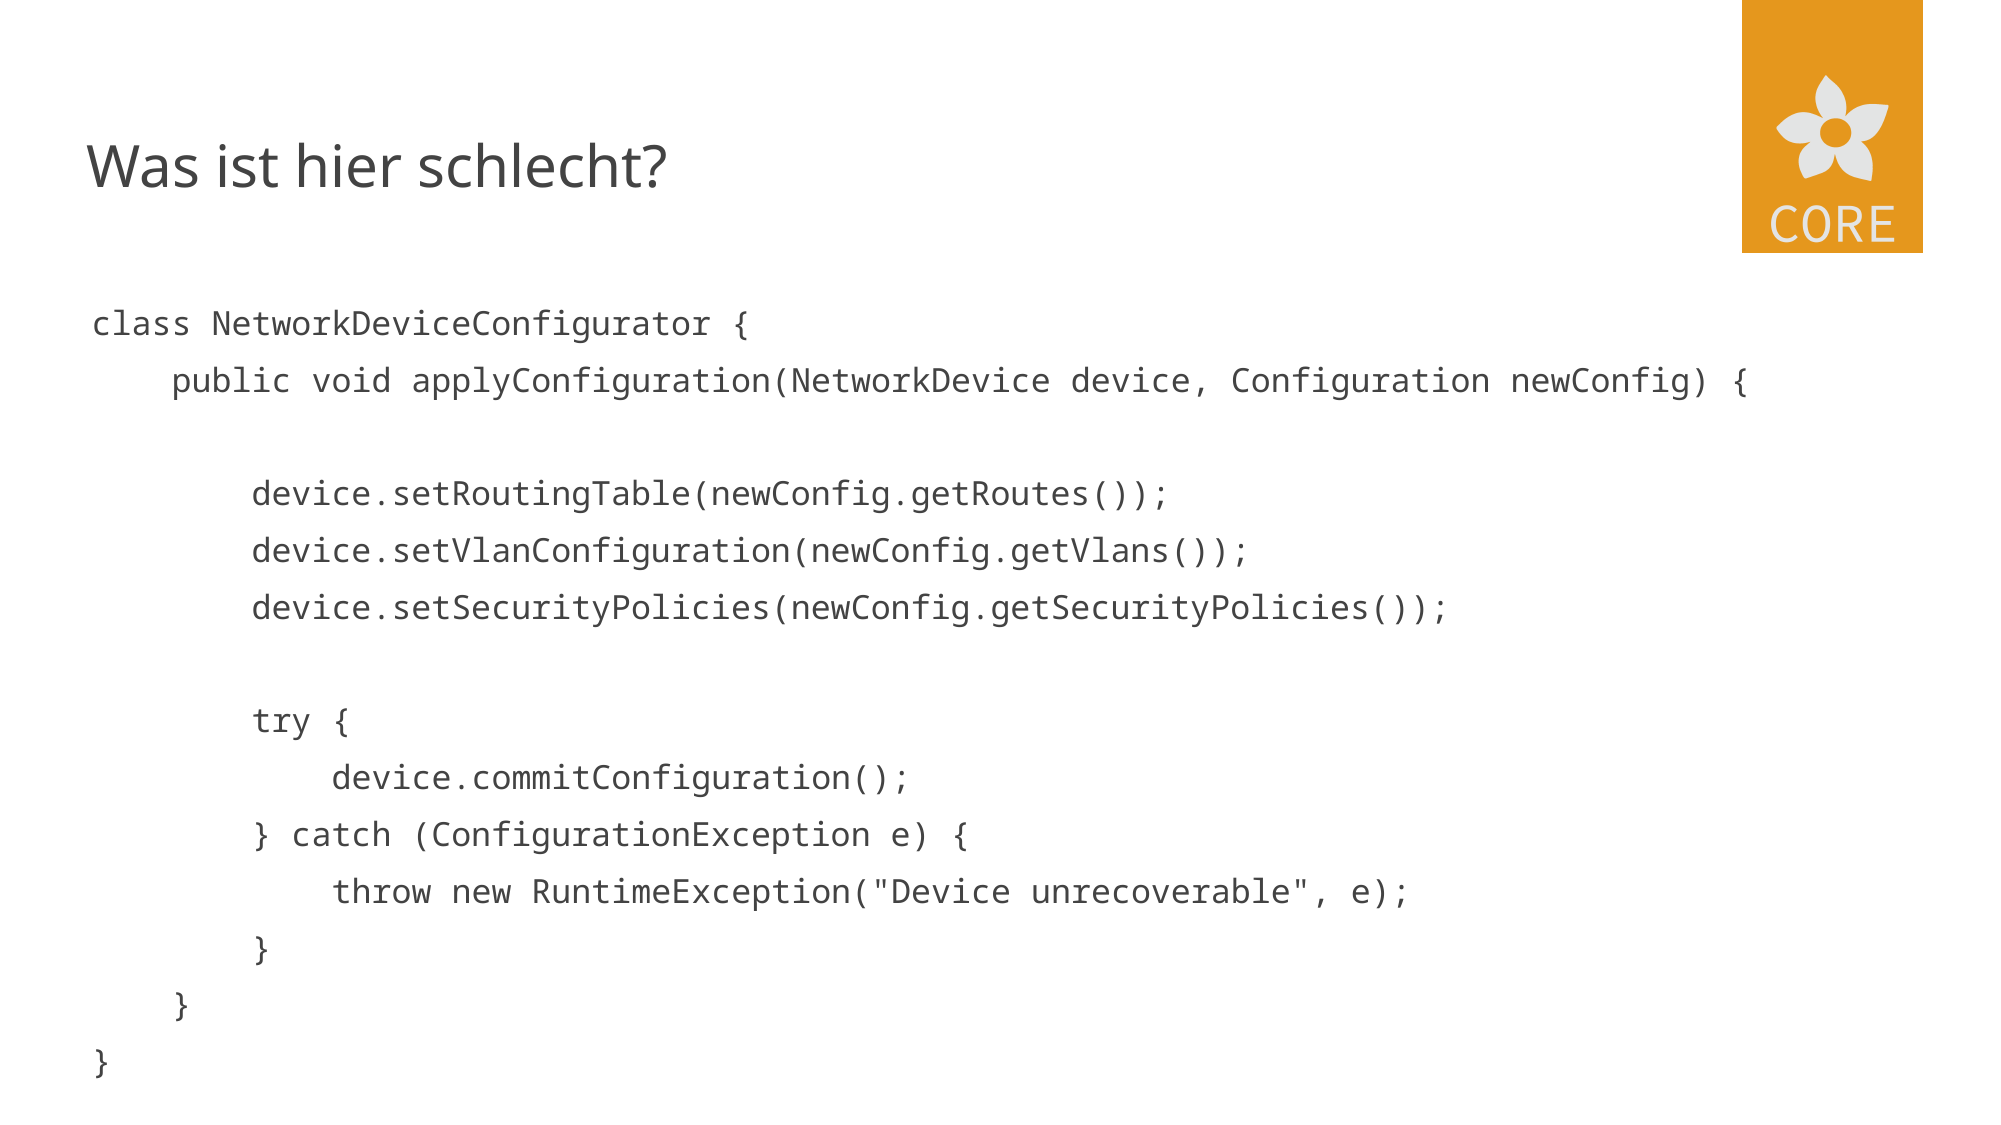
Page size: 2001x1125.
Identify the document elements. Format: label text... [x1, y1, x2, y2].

picture [1742, 0, 1923, 253]
list class NetworkDeviceConfigurator { public void applyConfiguration(NetworkDevice device, Configuration newConfig) { device.setRoutingTable(newConfig.getRoutes()); device.setVlanConfiguration(newConfig.getVlans()); device.setSecurityPolicies(newConfig.getSecurityPolicies()); try { device.commitConfiguration(); } catch (ConfigurationException e) { throw new RuntimeException("Device unrecoverable", e); } } } [76, 299, 1919, 1066]
title Was ist hier schlecht? [71, 59, 1732, 278]
